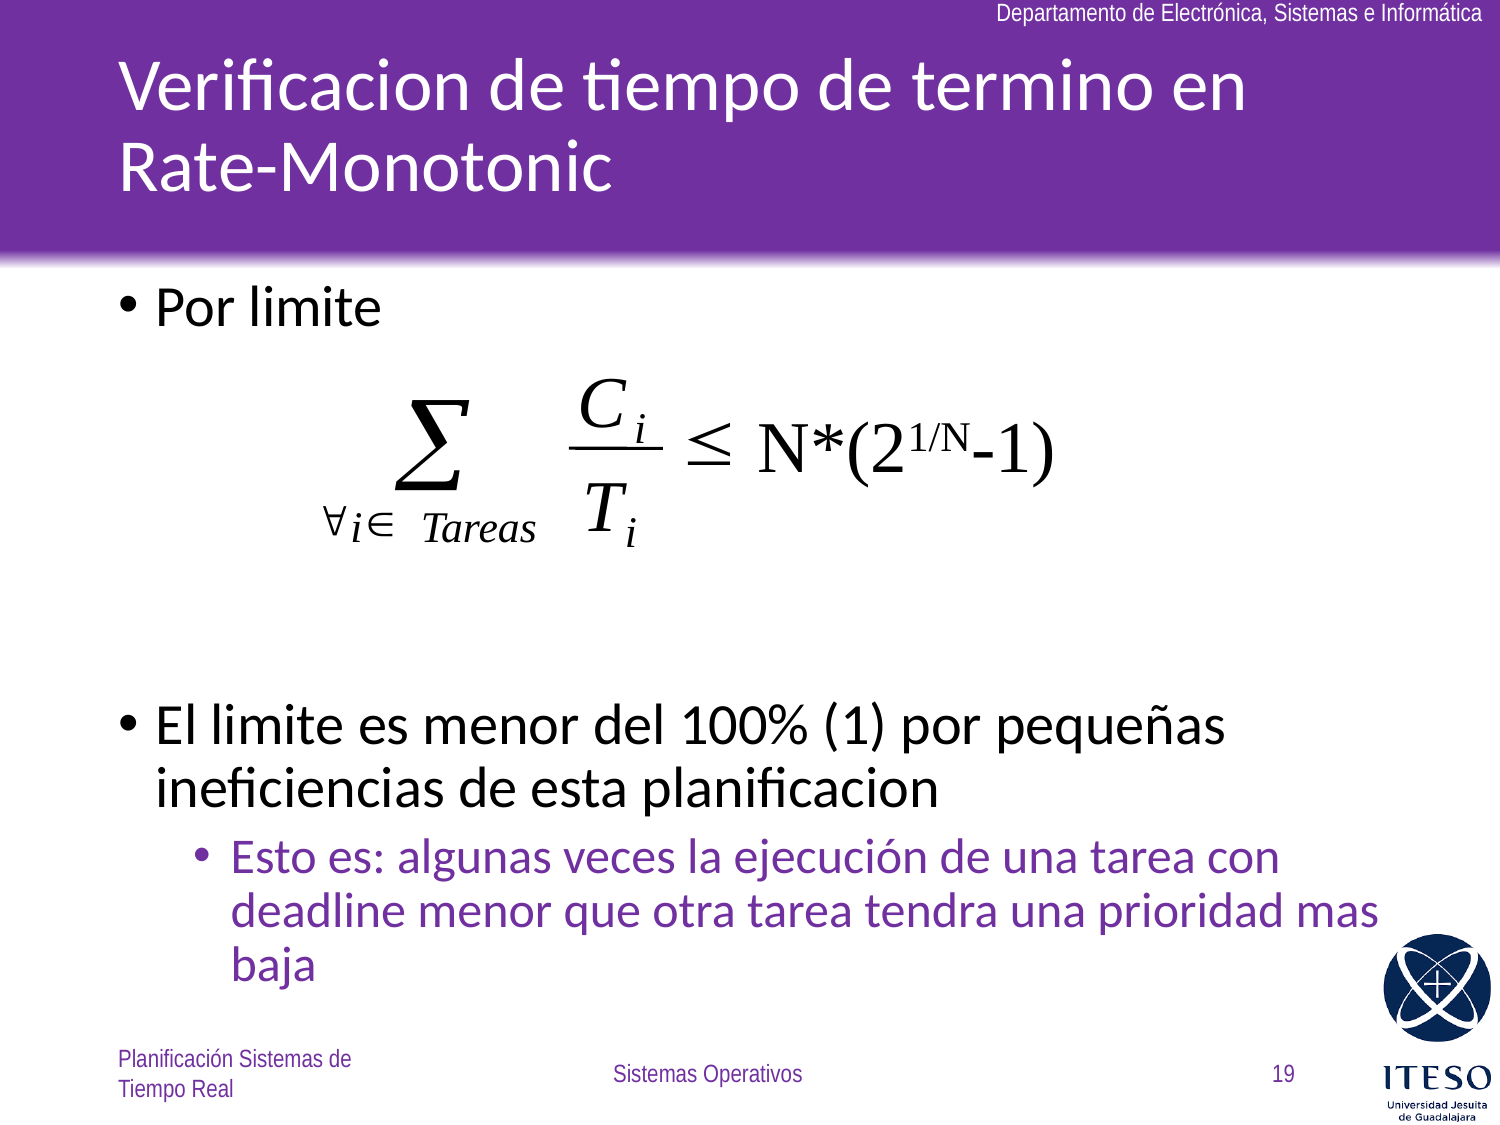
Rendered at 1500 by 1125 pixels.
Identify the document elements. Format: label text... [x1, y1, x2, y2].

footer Sistemas Operativos [454, 1042, 962, 1103]
title Verificacion de tiempo de termino en Rate-Monotonic [103, 23, 1397, 232]
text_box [312, 349, 1063, 565]
picture [1383, 934, 1491, 1122]
list Por limite El limite es menor del 100% (1) por pequeñas ineficiencias de esta planificacion Esto es: algunas veces la ejecución de una tarea con deadline menor que otra tarea tendra una prioridad mas baja [103, 268, 1397, 1014]
slide_number Planificación Sistemas de Tiempo Real [103, 1042, 441, 1103]
slide_number 19 [972, 1042, 1310, 1103]
